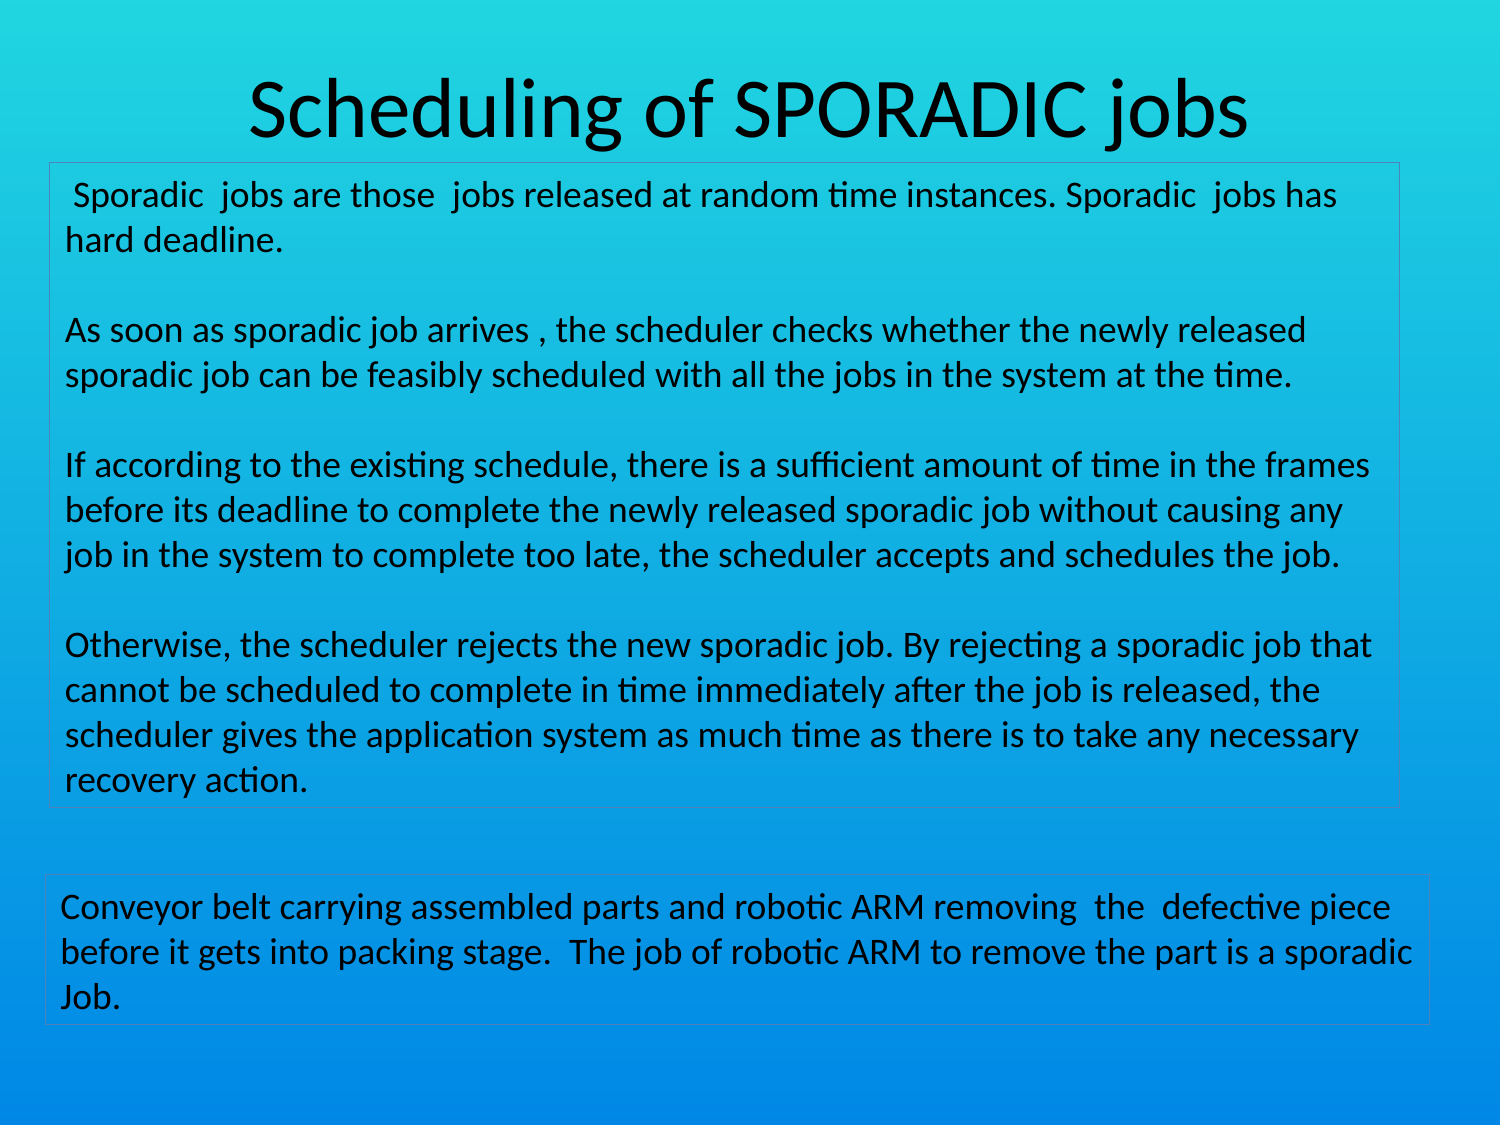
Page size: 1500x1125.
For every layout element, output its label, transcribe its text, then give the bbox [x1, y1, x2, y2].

title Scheduling of SPORADIC jobs [75, 45, 1425, 163]
text_box Conveyor belt carrying assembled parts and robotic ARM removing the defective piece before it gets into packing stage. The job of robotic ARM to remove the part is a sporadic Job. [45, 874, 1430, 1025]
text_box Sporadic jobs are those jobs released at random time instances. Sporadic jobs has hard deadline. As soon as sporadic job arrives , the scheduler checks whether the newly released sporadic job can be feasibly scheduled with all the jobs in the system at the time. If according to the existing schedule, there is a sufficient amount of time in the frames before its deadline to complete the newly released sporadic job without causing any job in the system to complete too late, the scheduler accepts and schedules the job. Otherwise, the scheduler rejects the new sporadic job. By rejecting a sporadic job that cannot be scheduled to complete in time immediately after the job is released, the scheduler gives the application system as much time as there is to take any necessary recovery action. [49, 162, 1400, 808]
